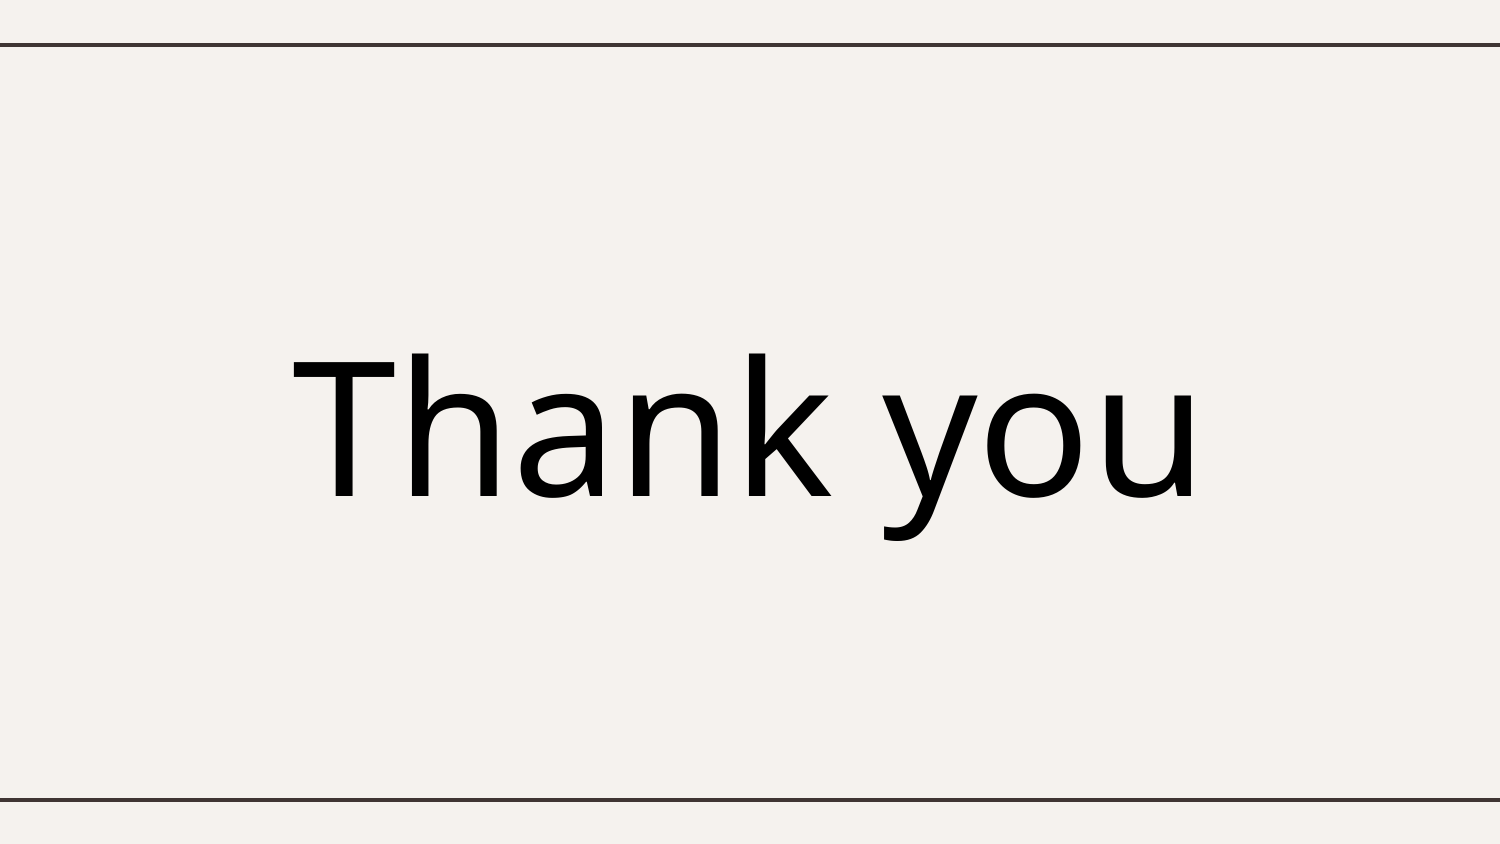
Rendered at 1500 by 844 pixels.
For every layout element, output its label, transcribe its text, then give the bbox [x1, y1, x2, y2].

title Thank you [255, 329, 1245, 515]
